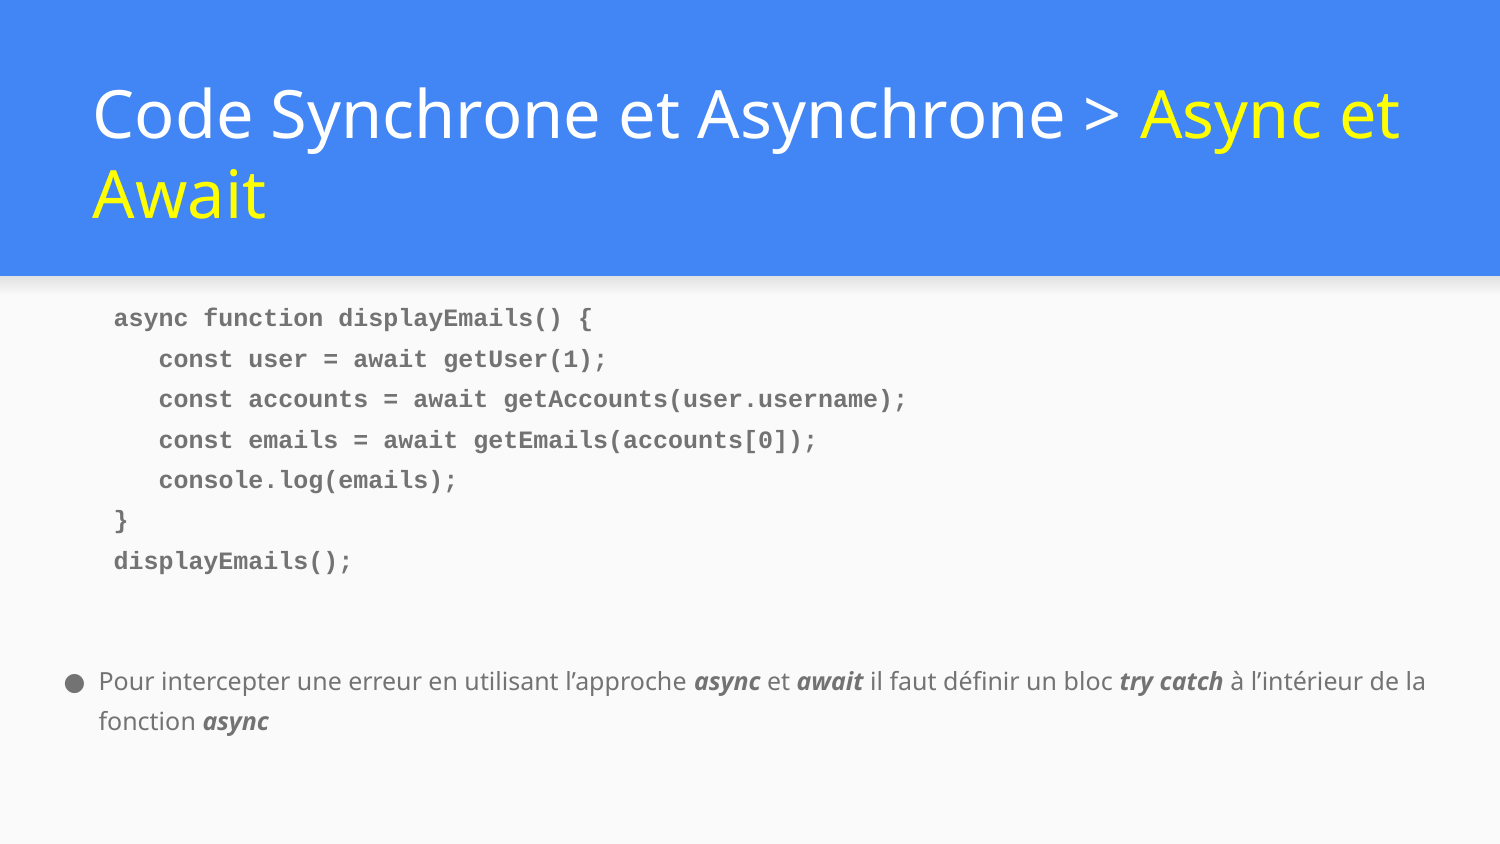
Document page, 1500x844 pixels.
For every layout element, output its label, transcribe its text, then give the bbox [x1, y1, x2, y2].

title Code Synchrone et Asynchrone > Async et Await [77, 121, 1459, 248]
list async function displayEmails() { const user = await getUser(1); const accounts = await getAccounts(user.username); const emails = await getEmails(accounts[0]); console.log(emails); } displayEmails(); Pour intercepter une erreur en utilisant l’approche async et await il faut définir un bloc try catch à l’intérieur de la fonction async [23, 276, 1477, 844]
